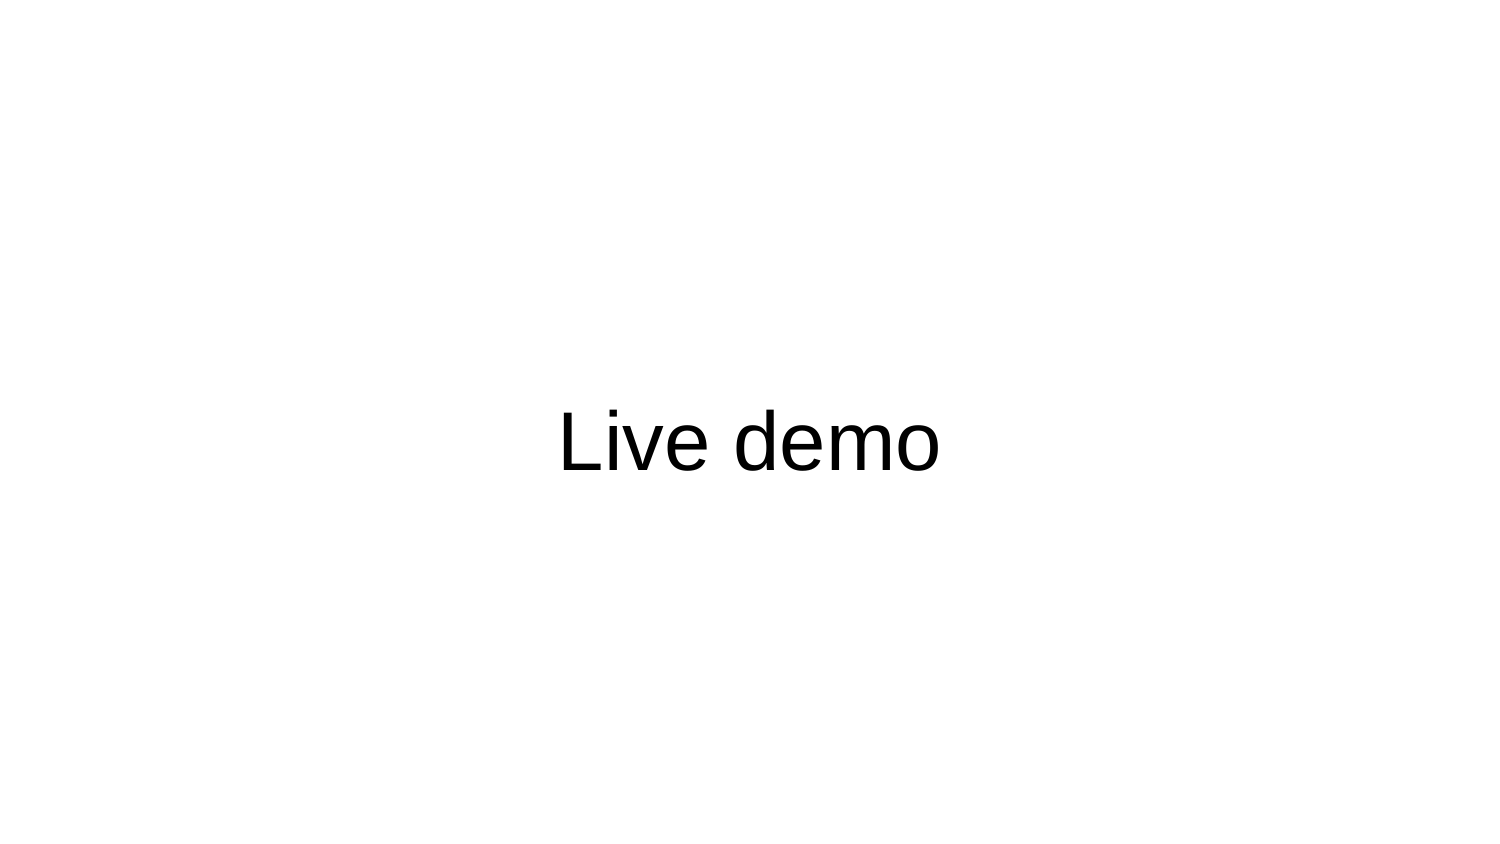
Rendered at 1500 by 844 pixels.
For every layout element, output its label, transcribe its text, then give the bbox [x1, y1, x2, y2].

list Live demo [51, 356, 1449, 844]
